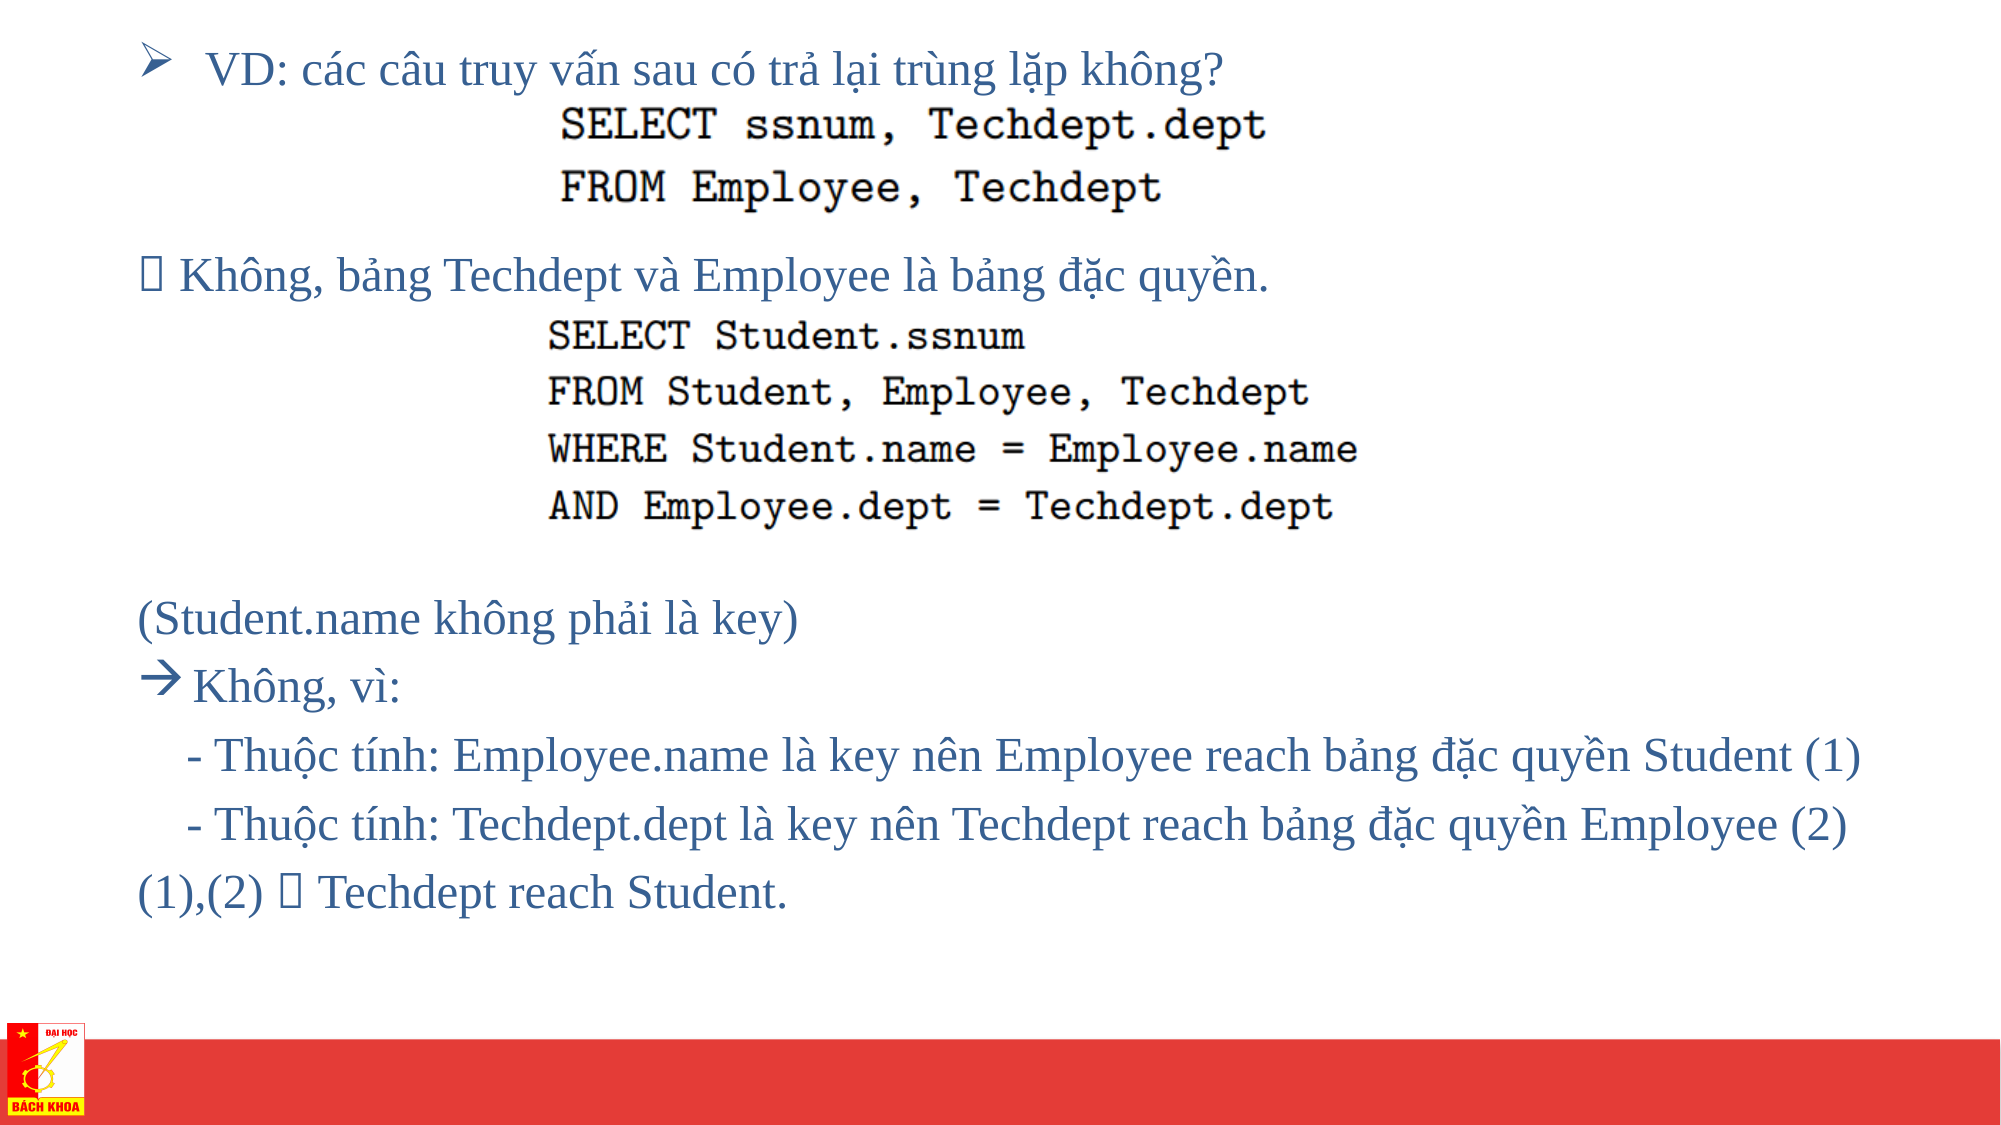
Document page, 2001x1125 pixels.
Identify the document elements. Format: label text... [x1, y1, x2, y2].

list VD: các câu truy vấn sau có trả lại trùng lặp không?  Không, bảng Techdept và Employee là bảng đặc quyền. (Student.name không phải là key) Không, vì: - Thuộc tính: Employee.name là key nên Employee reach bảng đặc quyền Student (1) - Thuộc tính: Techdept.dept là key nên Techdept reach bảng đặc quyền Employee (2) (1),(2)  Techdept reach Student. [122, 29, 1879, 1031]
picture [537, 309, 1369, 535]
picture [7, 1023, 85, 1116]
picture [547, 98, 1292, 222]
